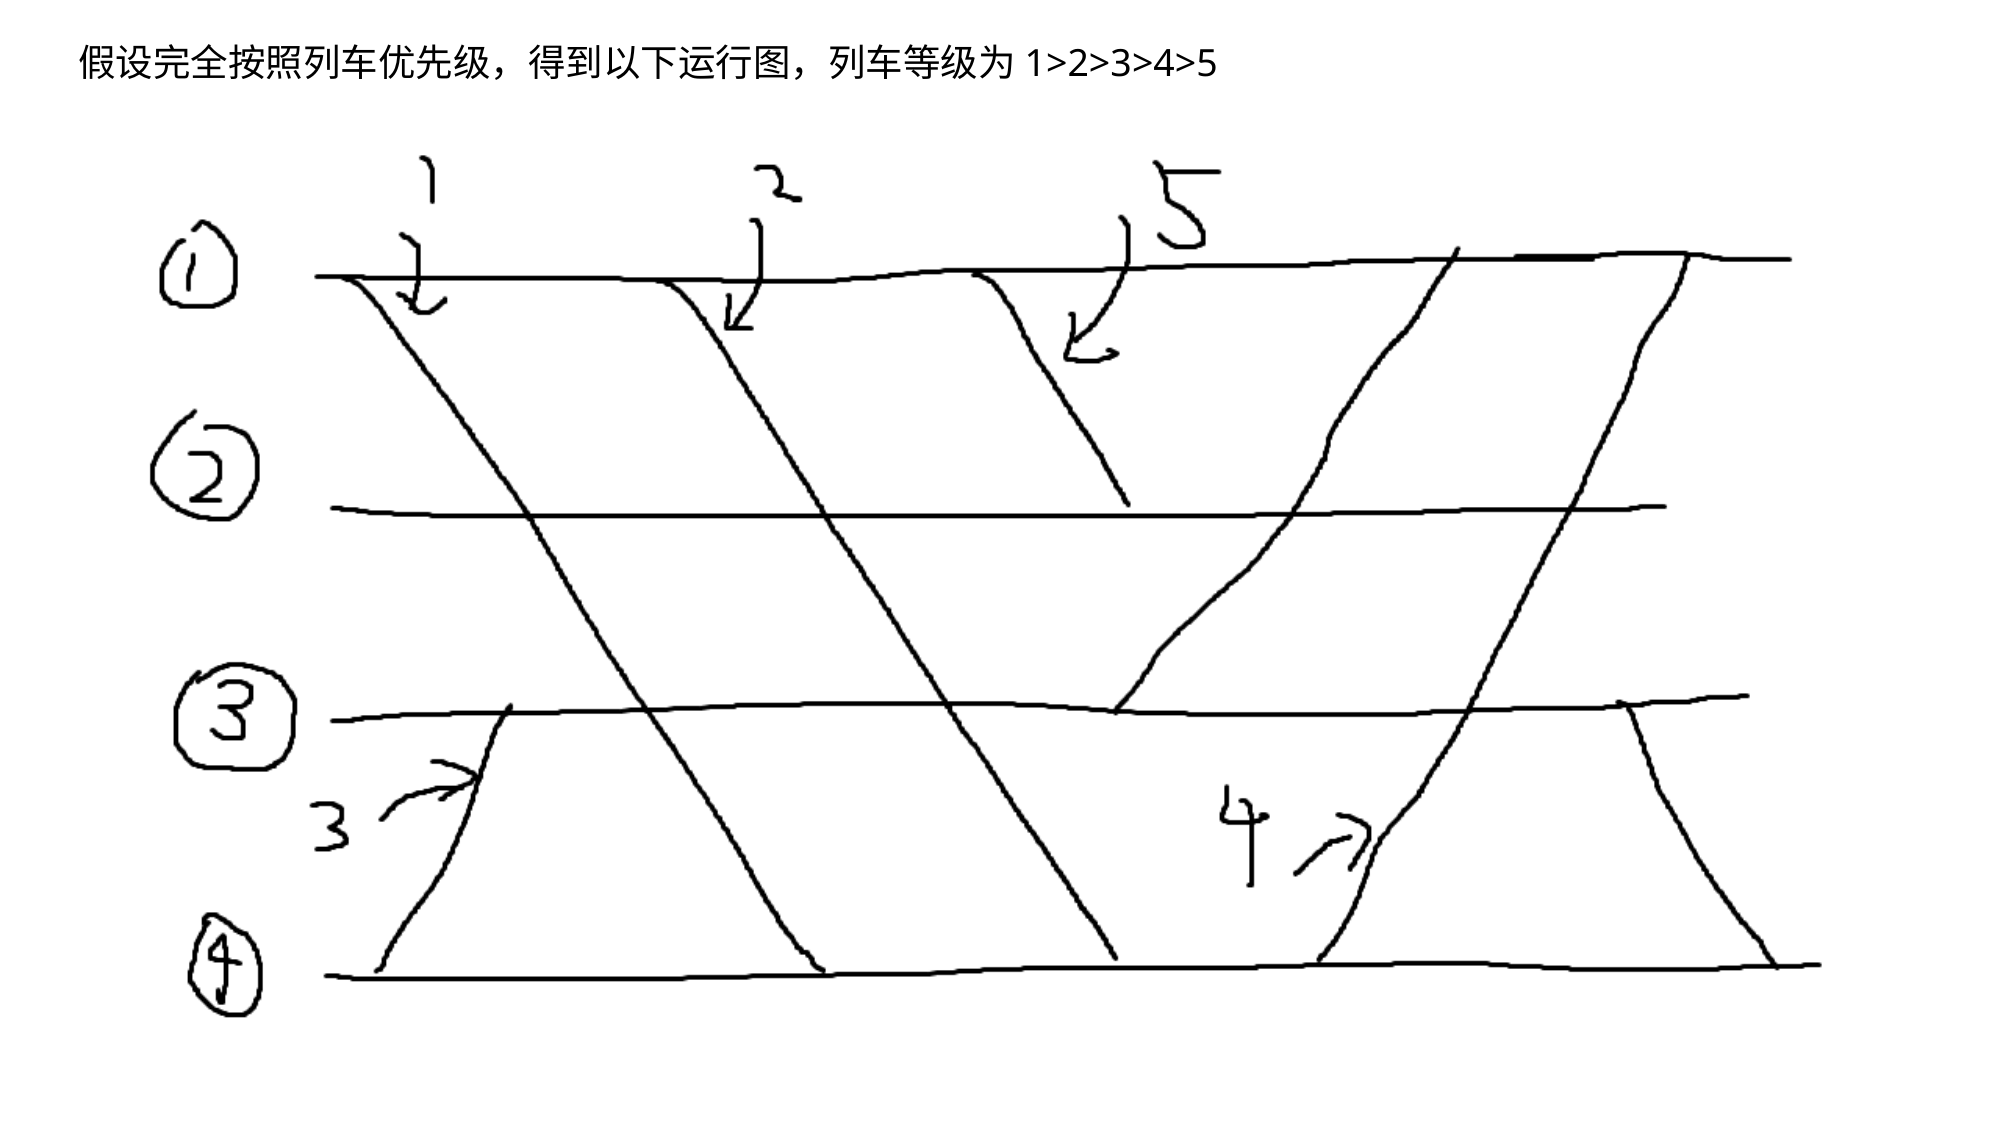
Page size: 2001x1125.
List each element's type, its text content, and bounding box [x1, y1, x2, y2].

text_box 假设完全按照列车优先级，得到以下运行图，列车等级为1>2>3>4>5 [63, 31, 1924, 92]
picture [127, 140, 1861, 1031]
